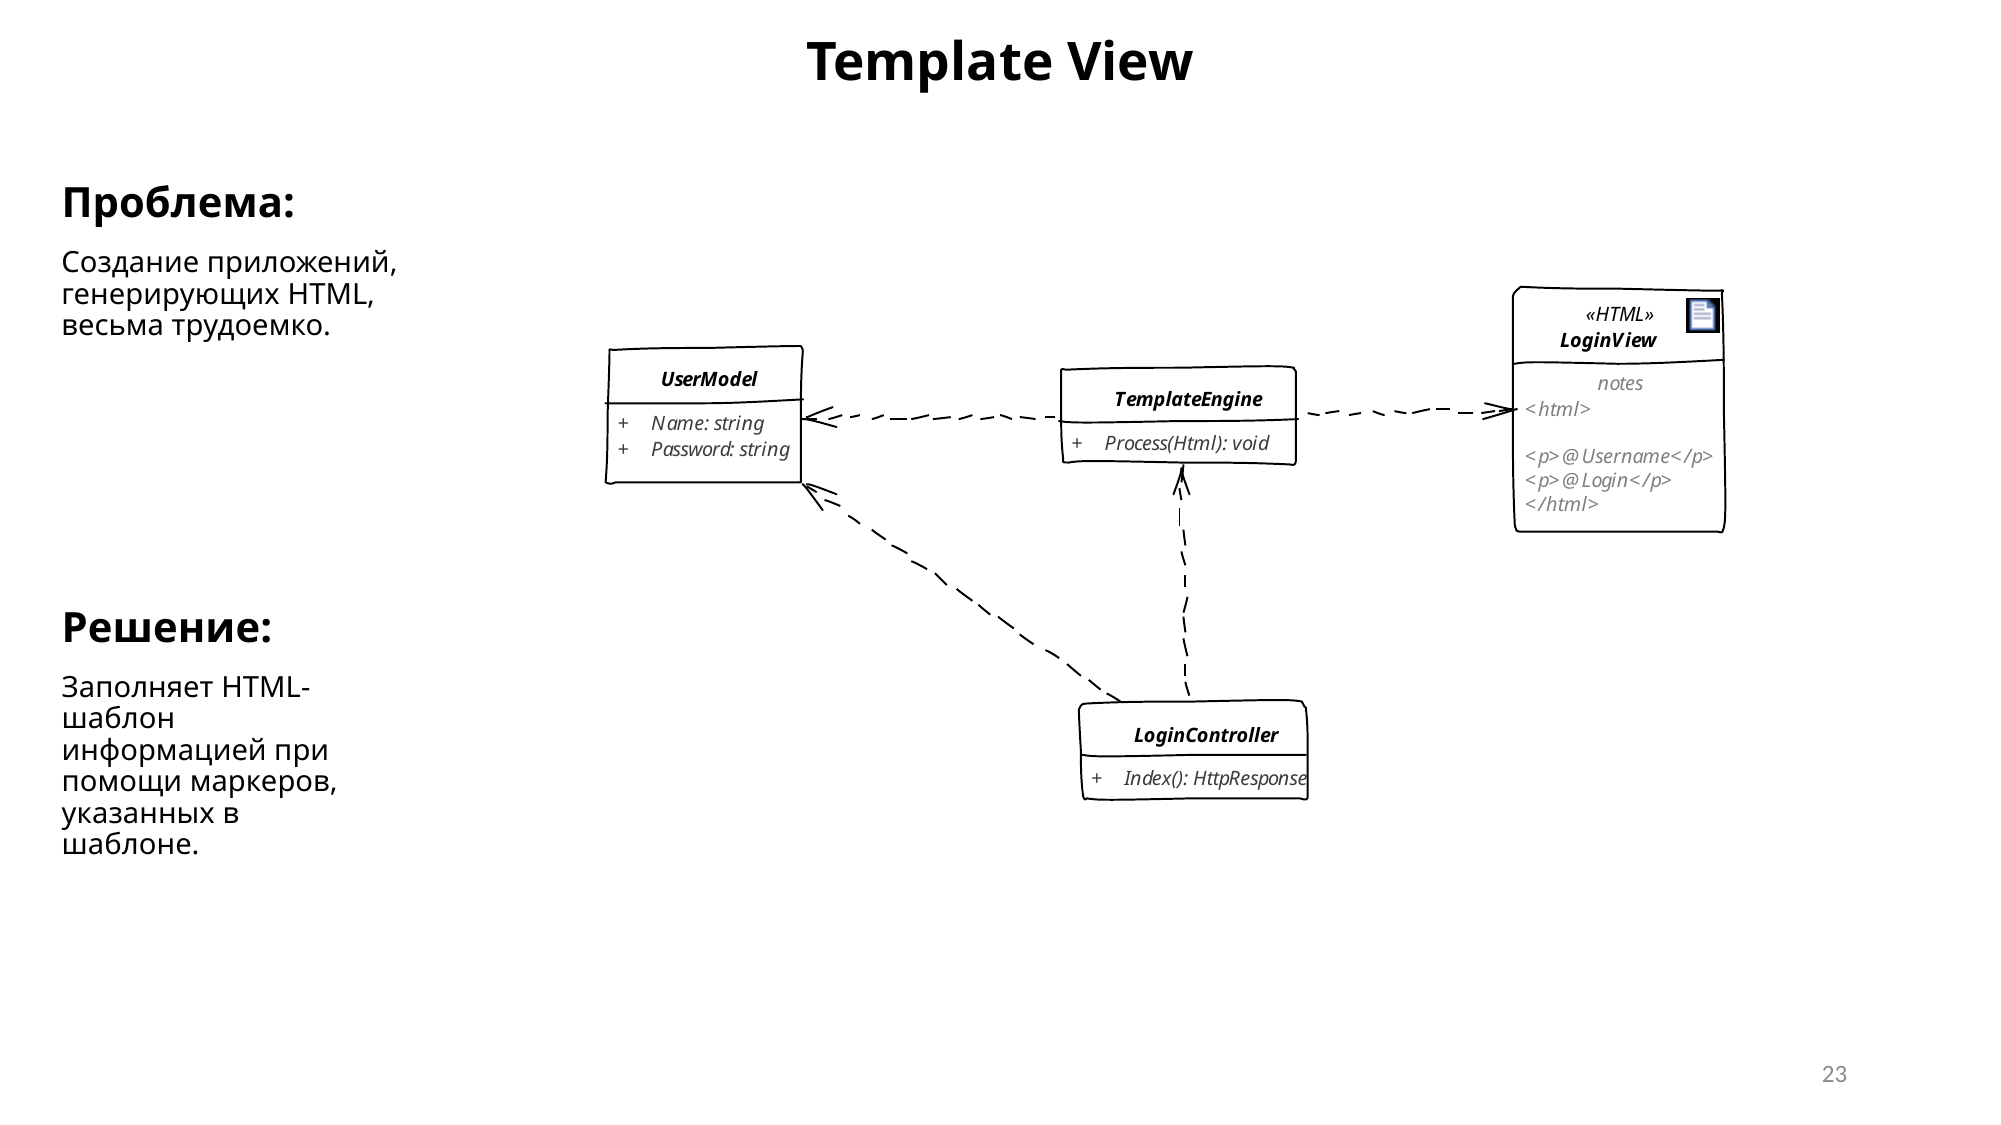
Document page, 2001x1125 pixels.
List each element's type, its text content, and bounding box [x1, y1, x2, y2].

text_box Создание приложений, генерирующих HTML, весьма трудоемко. [46, 239, 484, 583]
text_box Проблема: [46, 167, 379, 239]
slide_number 23 [1412, 1042, 1863, 1103]
picture [577, 258, 1756, 852]
title Template View [28, 27, 1972, 100]
text_box Заполняет HTML-шаблон информацией при помощи маркеров, указанных в шаблоне. [46, 665, 379, 1098]
text_box Решение: [46, 592, 379, 665]
